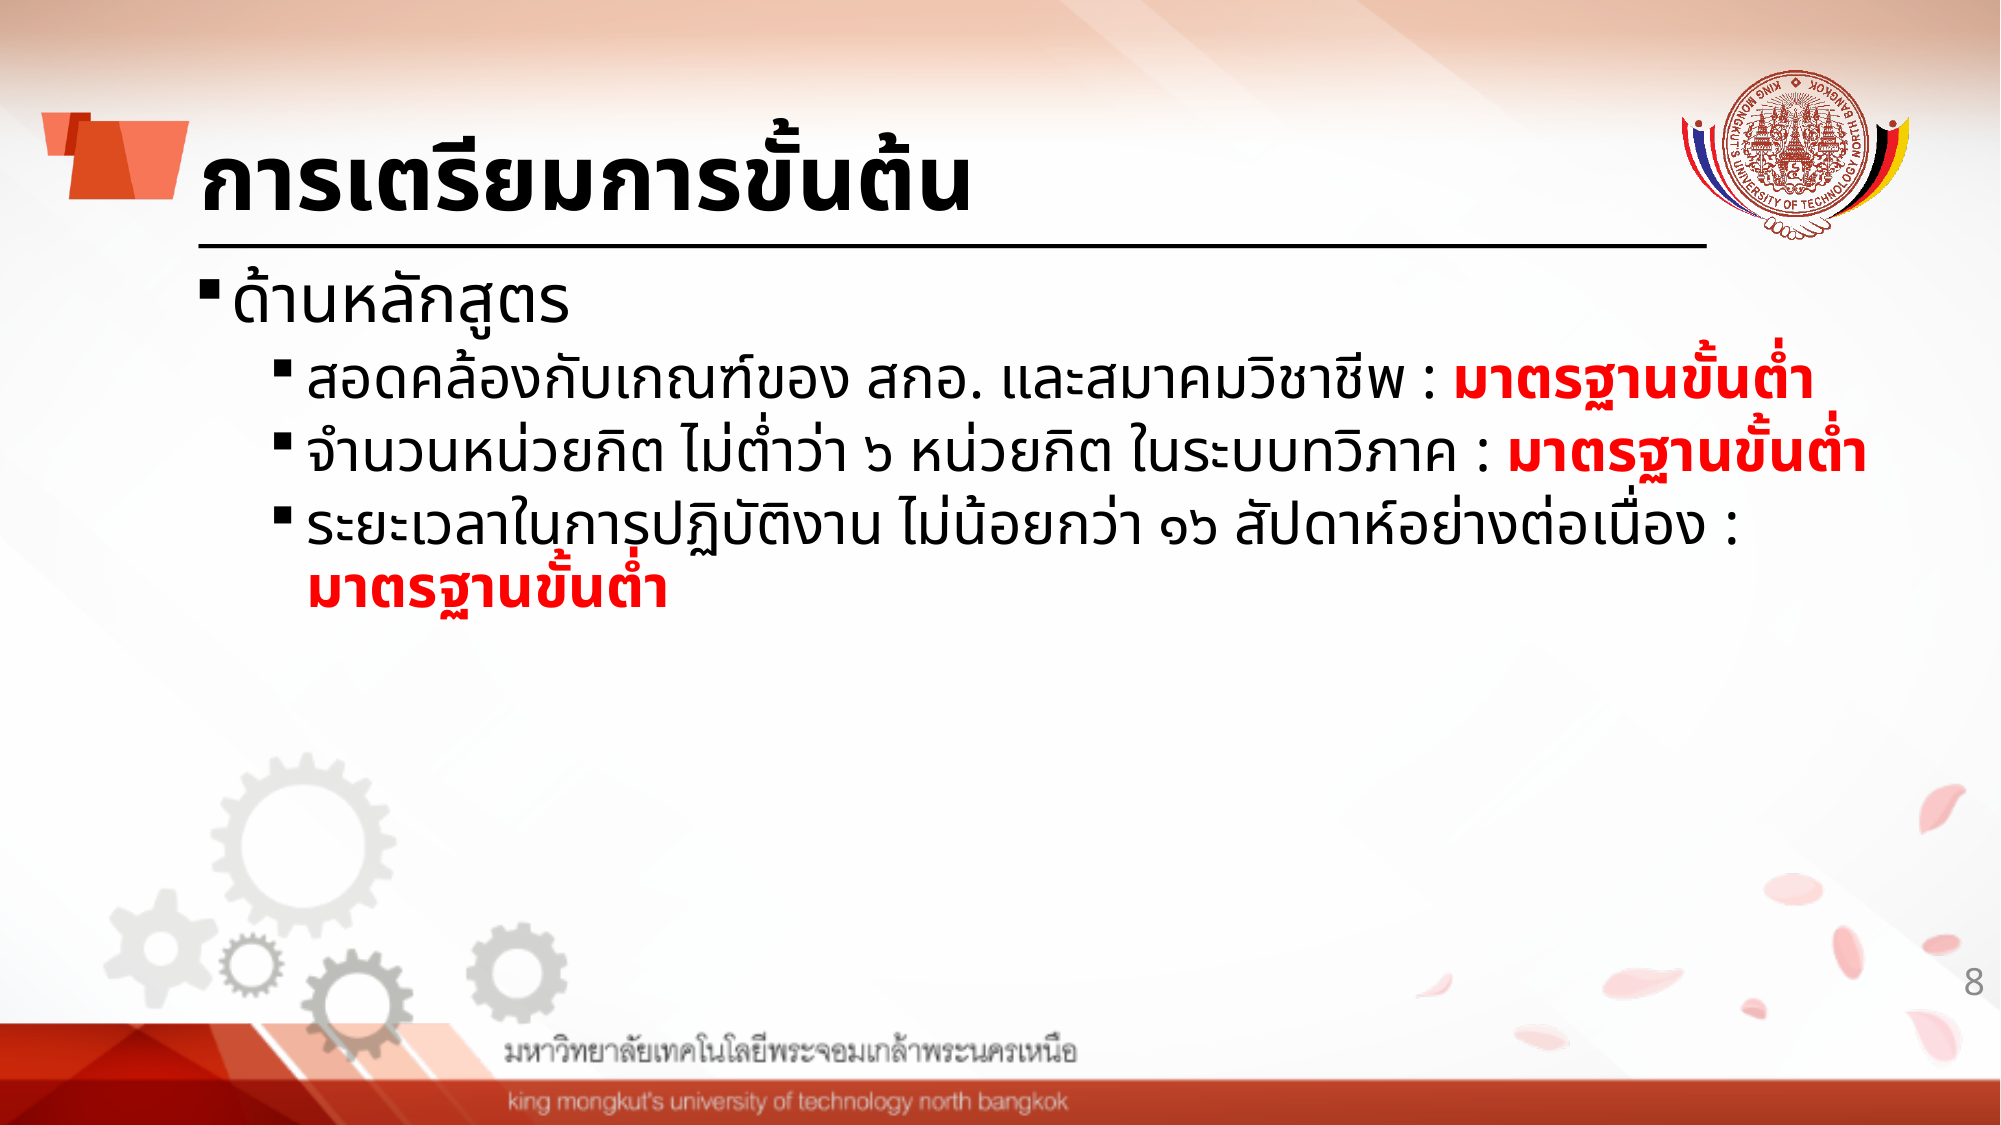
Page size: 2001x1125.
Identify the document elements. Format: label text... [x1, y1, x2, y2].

picture [0, 0, 2001, 1125]
list ด้านหลักสูตร สอดคล้องกับเกณฑ์ของ สกอ. และสมาคมวิชาชีพ : มาตรฐานขั้นต่ำ จำนวนหน่วยกิต ไม่ต่ำว่า ๖ หน่วยกิต ในระบบทวิภาค : มาตรฐานขั้นต่ำ ระยะเวลาในการปฏิบัติงาน ไม่น้อยกว่า ๑๖ สัปดาห์อย่างต่อเนื่อง : มาตรฐานขั้นต่ำ [179, 257, 1914, 1094]
slide_number 8 [1866, 940, 2000, 1026]
title การเตรียมการขั้นต้น [184, 71, 1714, 257]
